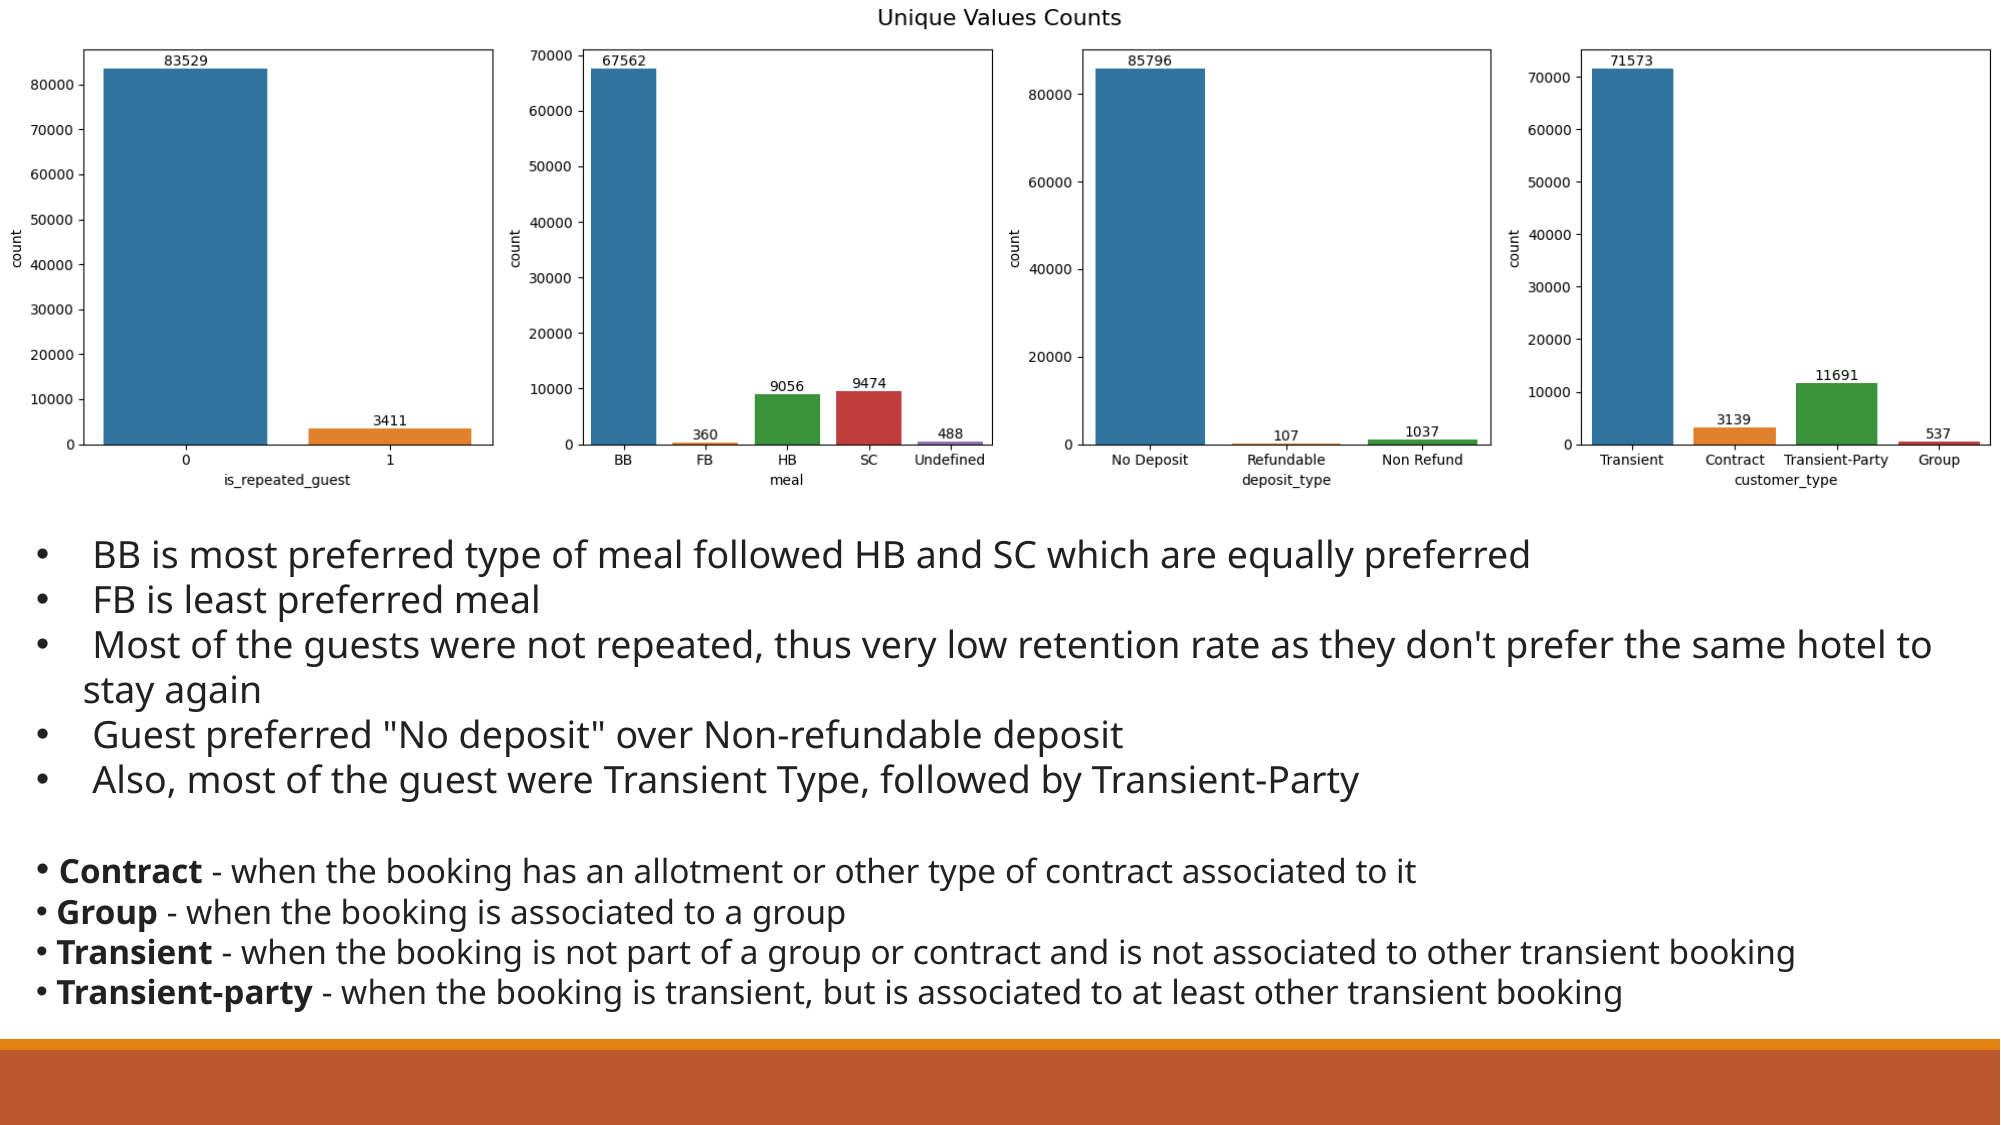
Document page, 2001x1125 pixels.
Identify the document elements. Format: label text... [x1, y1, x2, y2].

text_box [0, 506, 2000, 1038]
picture [0, 0, 2000, 498]
text_box [0, 1049, 2000, 1125]
text_box [0, 1038, 2000, 1049]
text_box BB is most preferred type of meal followed HB and SC which are equally preferred FB is least preferred meal Most of the guests were not repeated, thus very low retention rate as they don't prefer the same hotel to stay again Guest preferred "No deposit" over Non-refundable deposit Also, most of the guest were Transient Type, followed by Transient-Party Contract - when the booking has an allotment or other type of contract associated to it Group - when the booking is associated to a group Transient - when the booking is not part of a group or contract and is not associated to other transient booking Transient-party - when the booking is transient, but is associated to at least other transient booking [21, 524, 1979, 1019]
